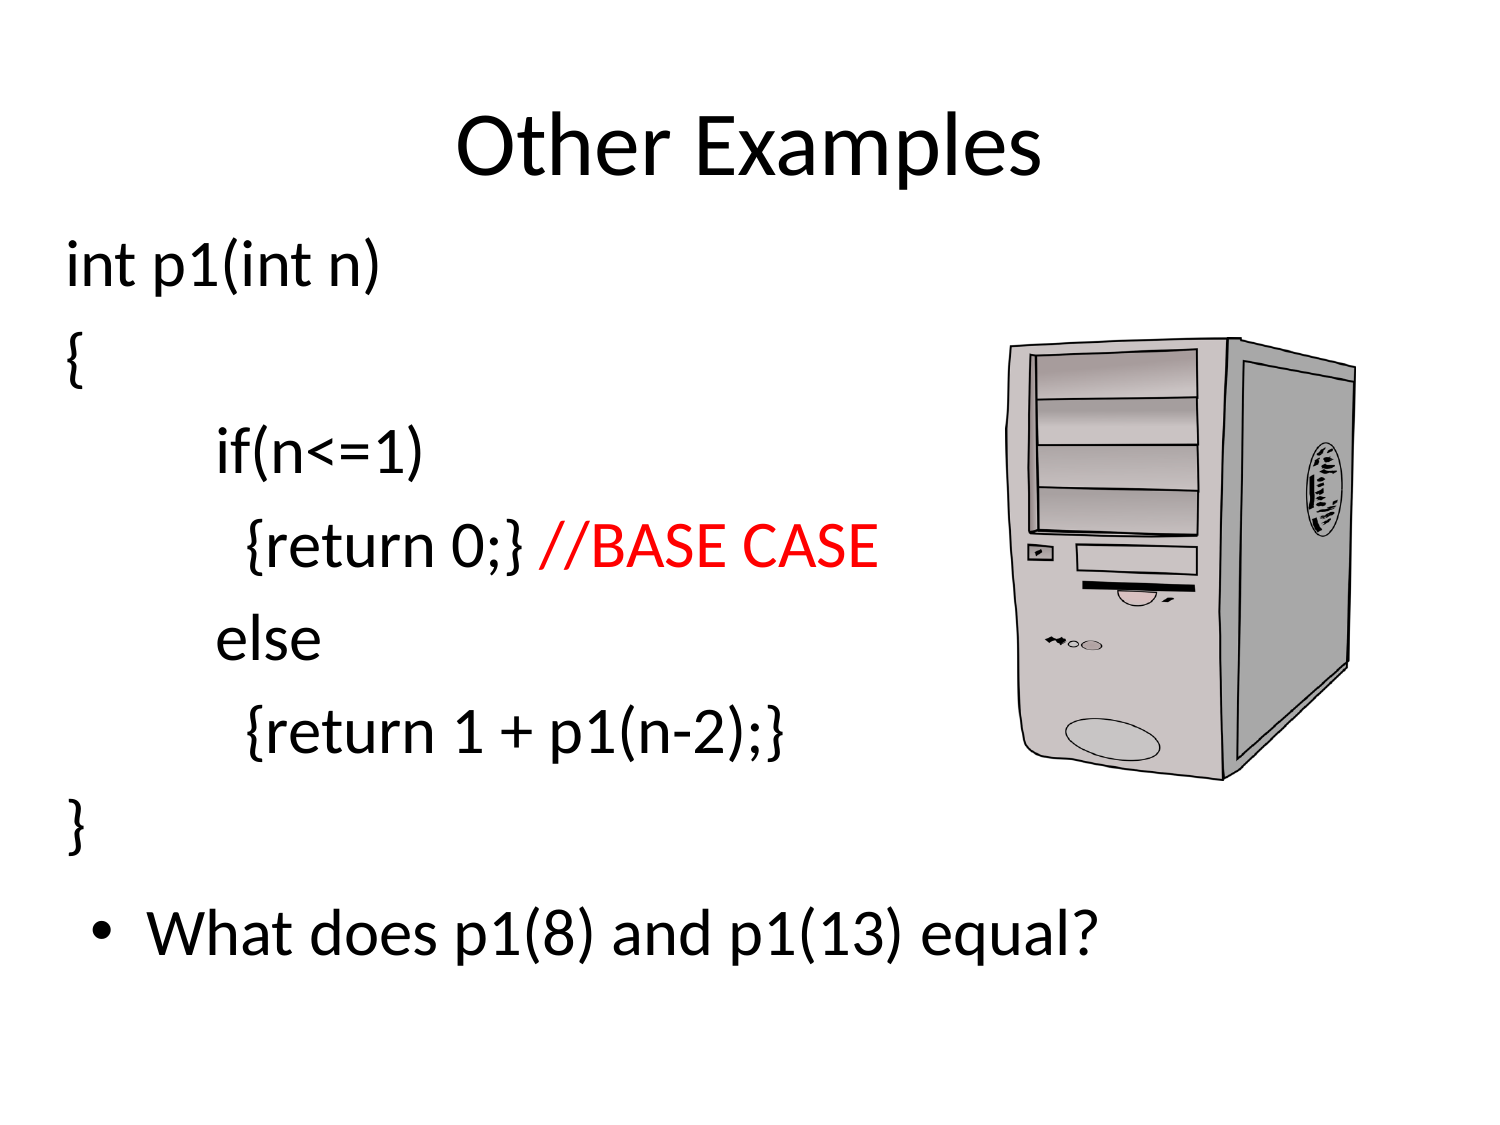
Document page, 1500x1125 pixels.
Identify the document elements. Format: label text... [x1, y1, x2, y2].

picture [1005, 337, 1356, 782]
text_box What does p1(8) and p1(13) equal? [74, 881, 1425, 994]
text_box int p1(int n) { if(n<=1) {return 0;} //BASE CASE else {return 1 + p1(n-2);} } [49, 212, 938, 938]
title Other Examples [75, 45, 1425, 233]
